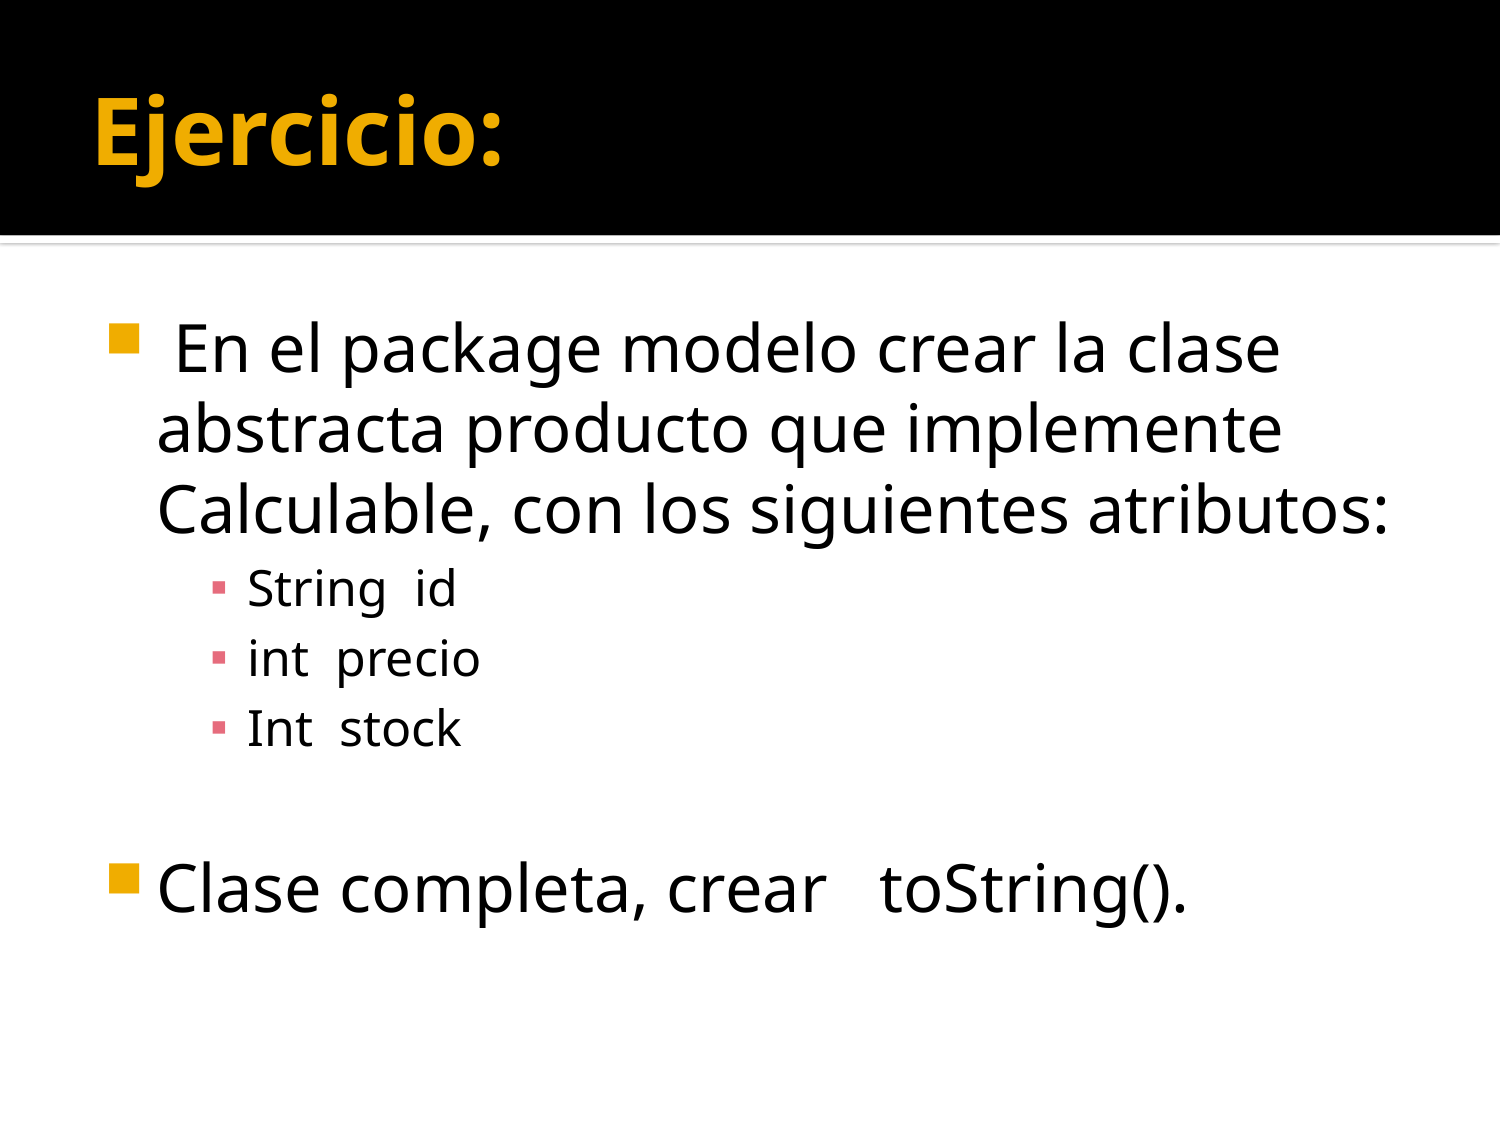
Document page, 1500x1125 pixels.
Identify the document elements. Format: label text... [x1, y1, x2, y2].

list En el package modelo crear la clase abstracta producto que implemente Calculable, con los siguientes atributos: String id int precio Int stock Clase completa, crear toString(). [75, 291, 1425, 1050]
title Ejercicio: [75, 25, 1425, 231]
